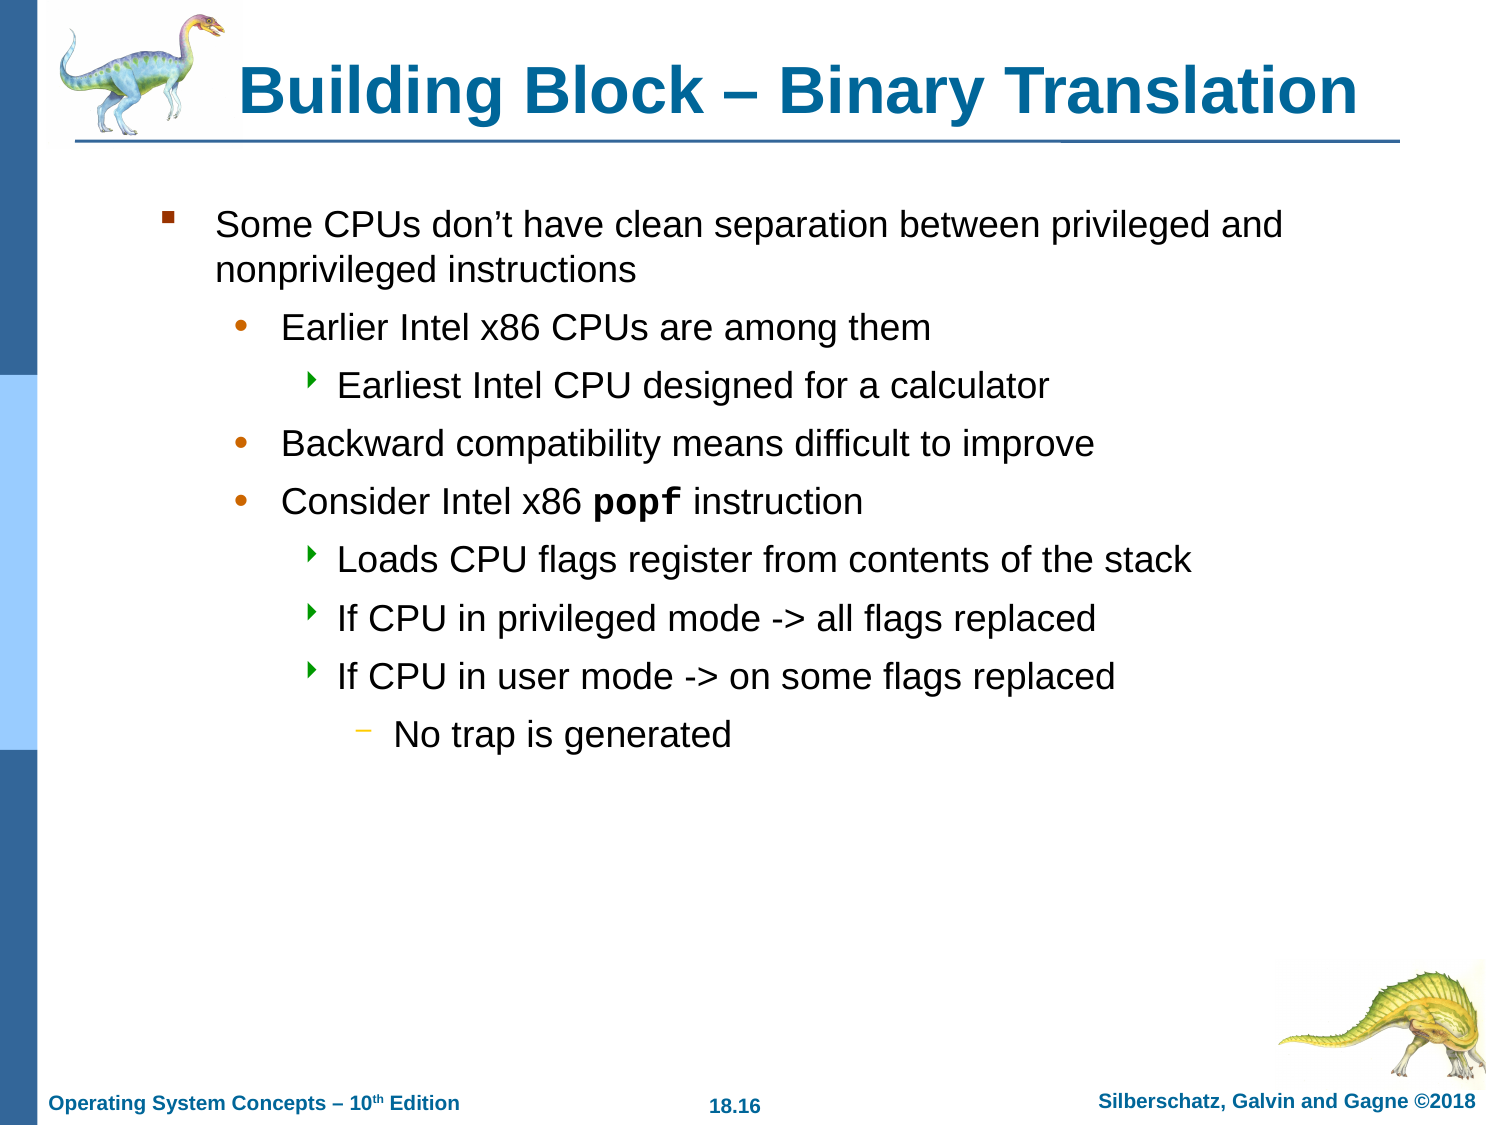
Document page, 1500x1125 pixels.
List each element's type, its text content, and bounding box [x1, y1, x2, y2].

list Some CPUs don’t have clean separation between privileged and nonprivileged instructions Earlier Intel x86 CPUs are among them Earliest Intel CPU designed for a calculator Backward compatibility means difficult to improve Consider Intel x86 popf instruction Loads CPU flags register from contents of the stack If CPU in privileged mode -> all flags replaced If CPU in user mode -> on some flags replaced No trap is generated [143, 192, 1389, 936]
picture [46, 0, 243, 149]
title Building Block – Binary Translation [169, 39, 1429, 134]
picture [1275, 959, 1486, 1090]
